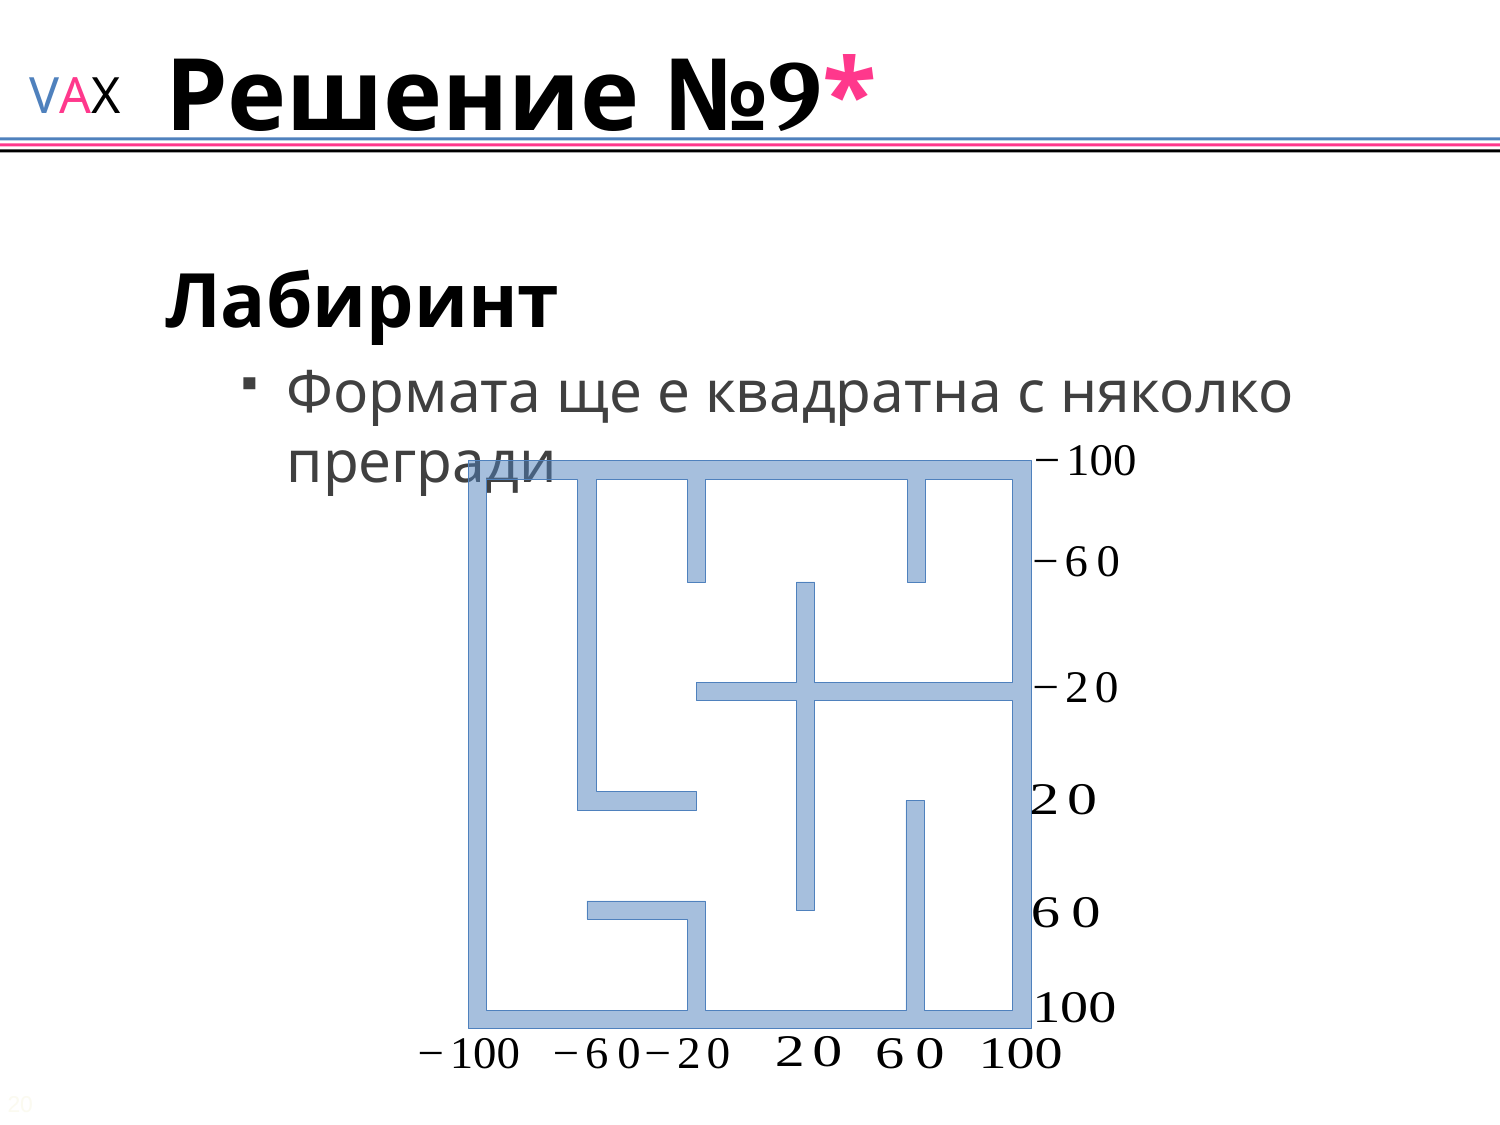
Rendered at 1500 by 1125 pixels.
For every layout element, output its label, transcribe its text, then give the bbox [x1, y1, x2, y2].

text_box [466, 459, 1033, 1031]
title Решение №9* [0, 37, 1500, 144]
list Лабиринт Формата ще е квадратна с няколко прегради [150, 200, 1488, 1113]
